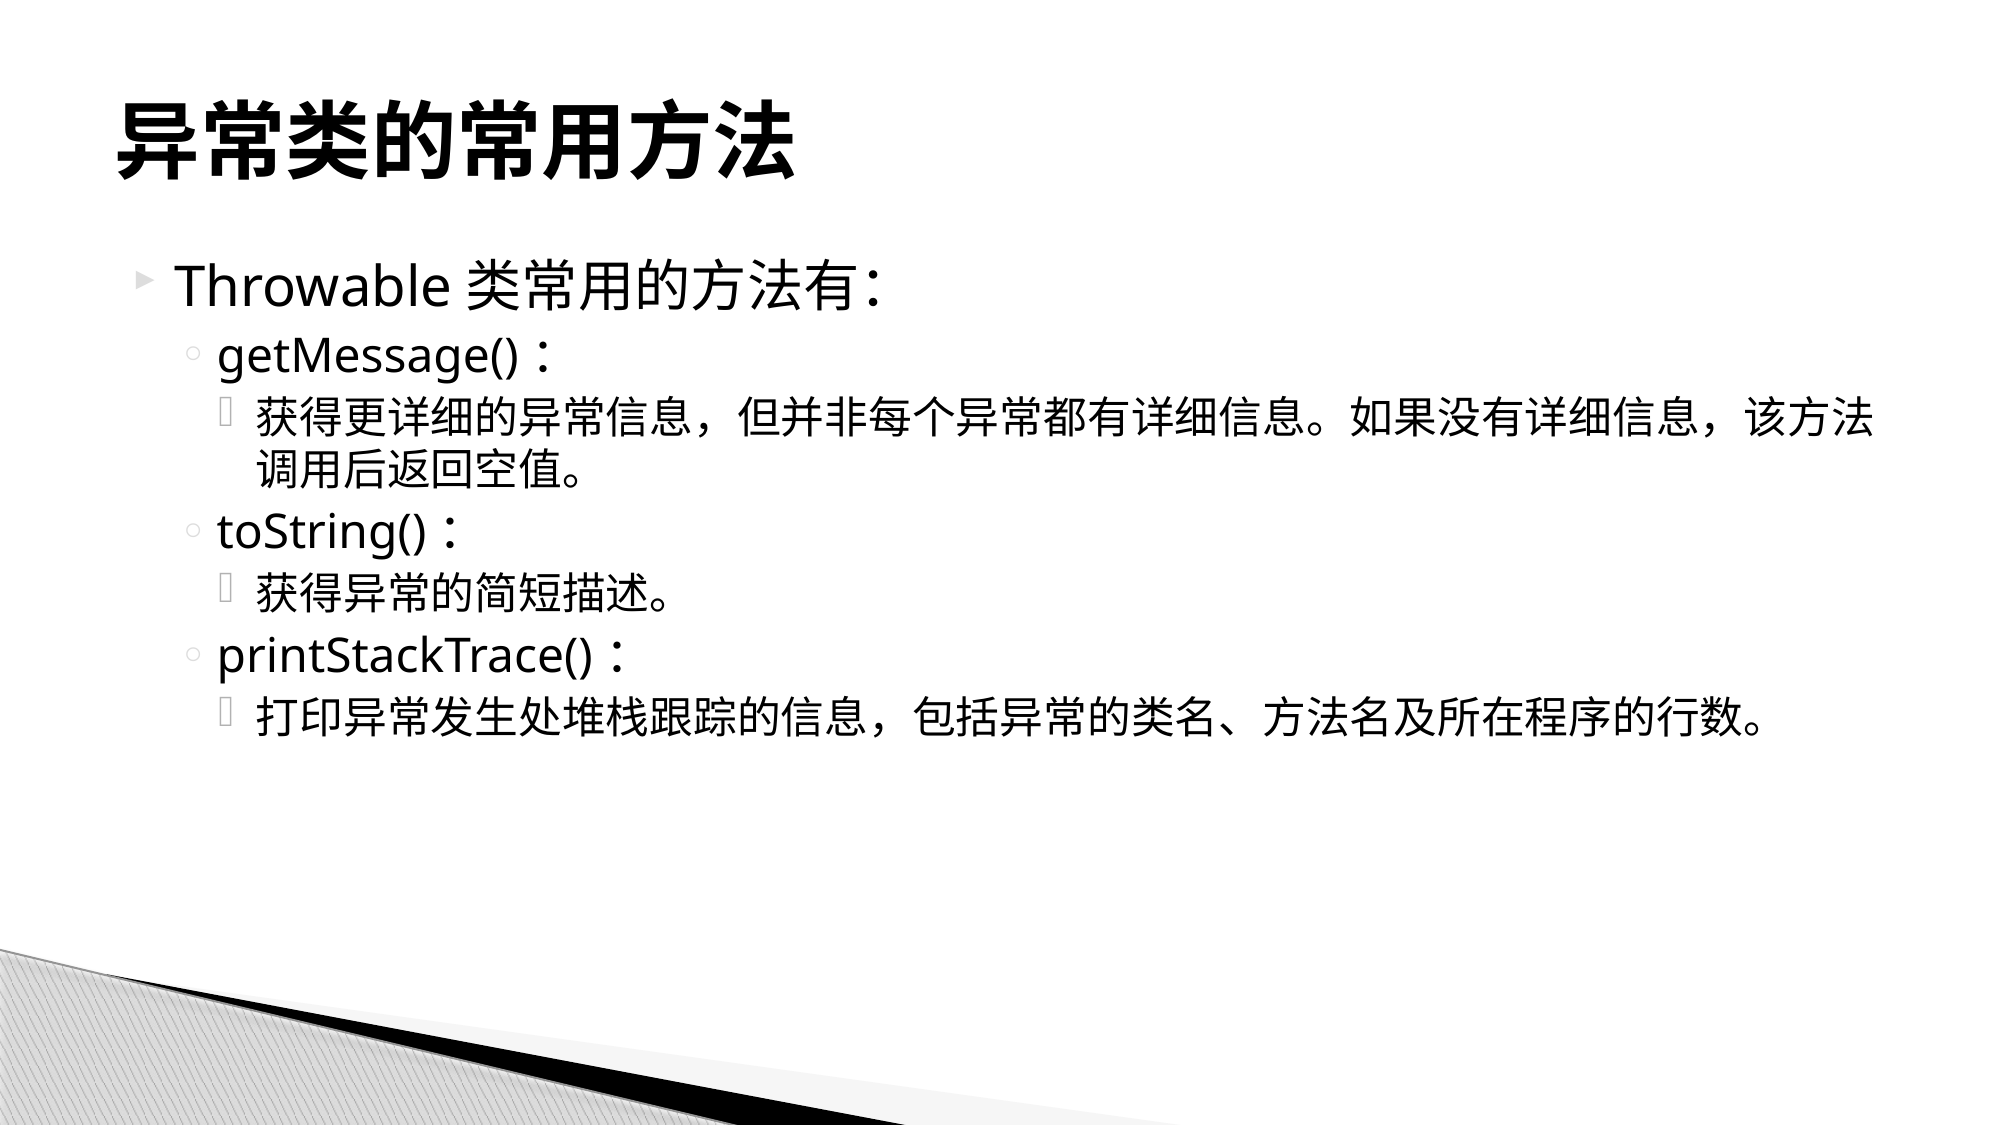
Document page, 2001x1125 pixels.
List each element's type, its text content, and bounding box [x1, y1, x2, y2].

title 异常类的常用方法 [99, 45, 1900, 233]
list Throwable类常用的方法有： getMessage()： 获得更详细的异常信息，但并非每个异常都有详细信息。如果没有详细信息，该方法调用后返回空值。 toString()： 获得异常的简短描述。 printStackTrace()： 打印异常发生处堆栈跟踪的信息，包括异常的类名、方法名及所在程序的行数。 [99, 243, 1900, 986]
